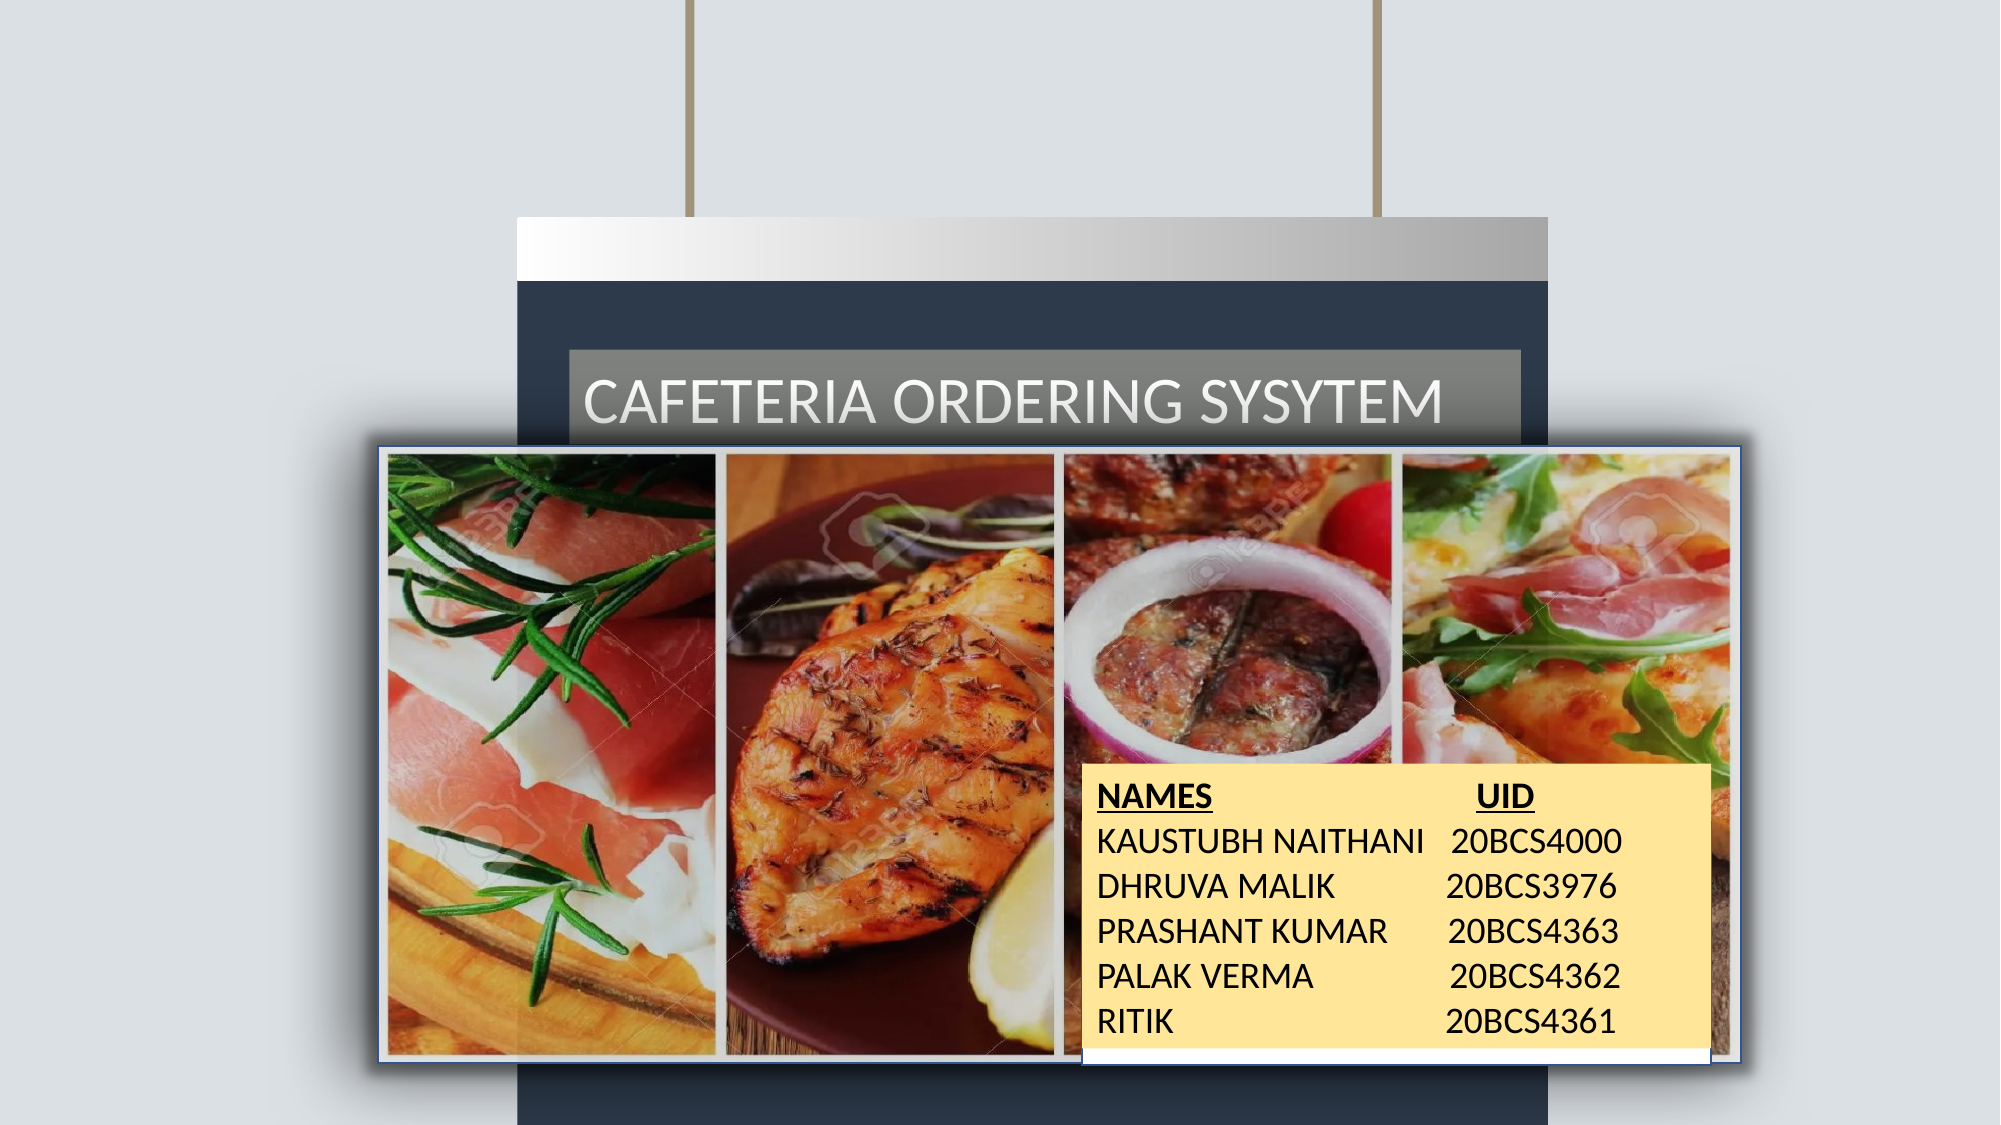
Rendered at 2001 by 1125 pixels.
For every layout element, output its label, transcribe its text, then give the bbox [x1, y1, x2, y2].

text_box [1372, 0, 1383, 216]
text_box [516, 216, 1549, 281]
text_box [684, 0, 696, 216]
text_box [377, 445, 1742, 1064]
text_box NAMES UID KAUSTUBH NAITHANI 20BCS4000 DHRUVA MALIK 20BCS3976 PRASHANT KUMAR 20BCS4363 PALAK VERMA 20BCS4362 RITIK 20BCS4361 [1082, 763, 1712, 1049]
text_box [1081, 821, 1712, 1066]
text_box CAFETERIA ORDERING SYSYTEM [569, 349, 1521, 387]
text_box [516, 281, 1549, 387]
